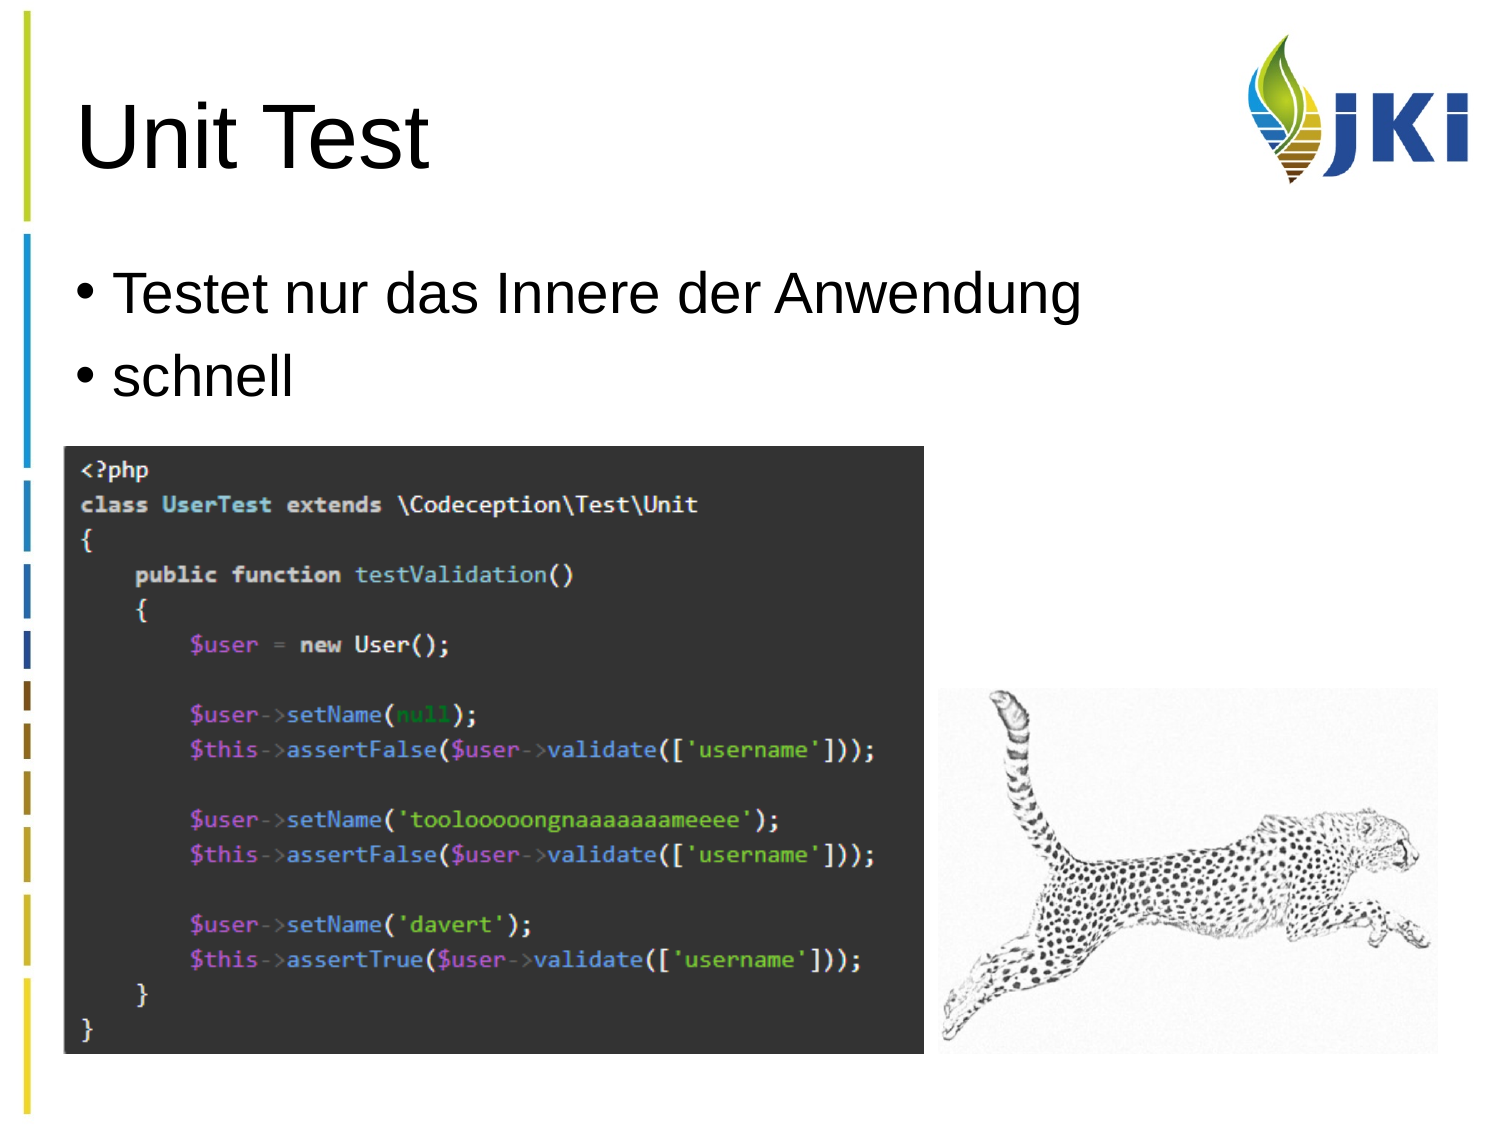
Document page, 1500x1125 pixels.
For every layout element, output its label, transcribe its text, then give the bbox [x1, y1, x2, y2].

picture [938, 688, 1439, 1055]
picture [1239, 0, 1500, 195]
title Unit Test [75, 36, 1220, 242]
list Testet nur das Innere der Anwendung schnell [75, 262, 1454, 1033]
picture [11, 0, 42, 1125]
picture [62, 446, 924, 1055]
